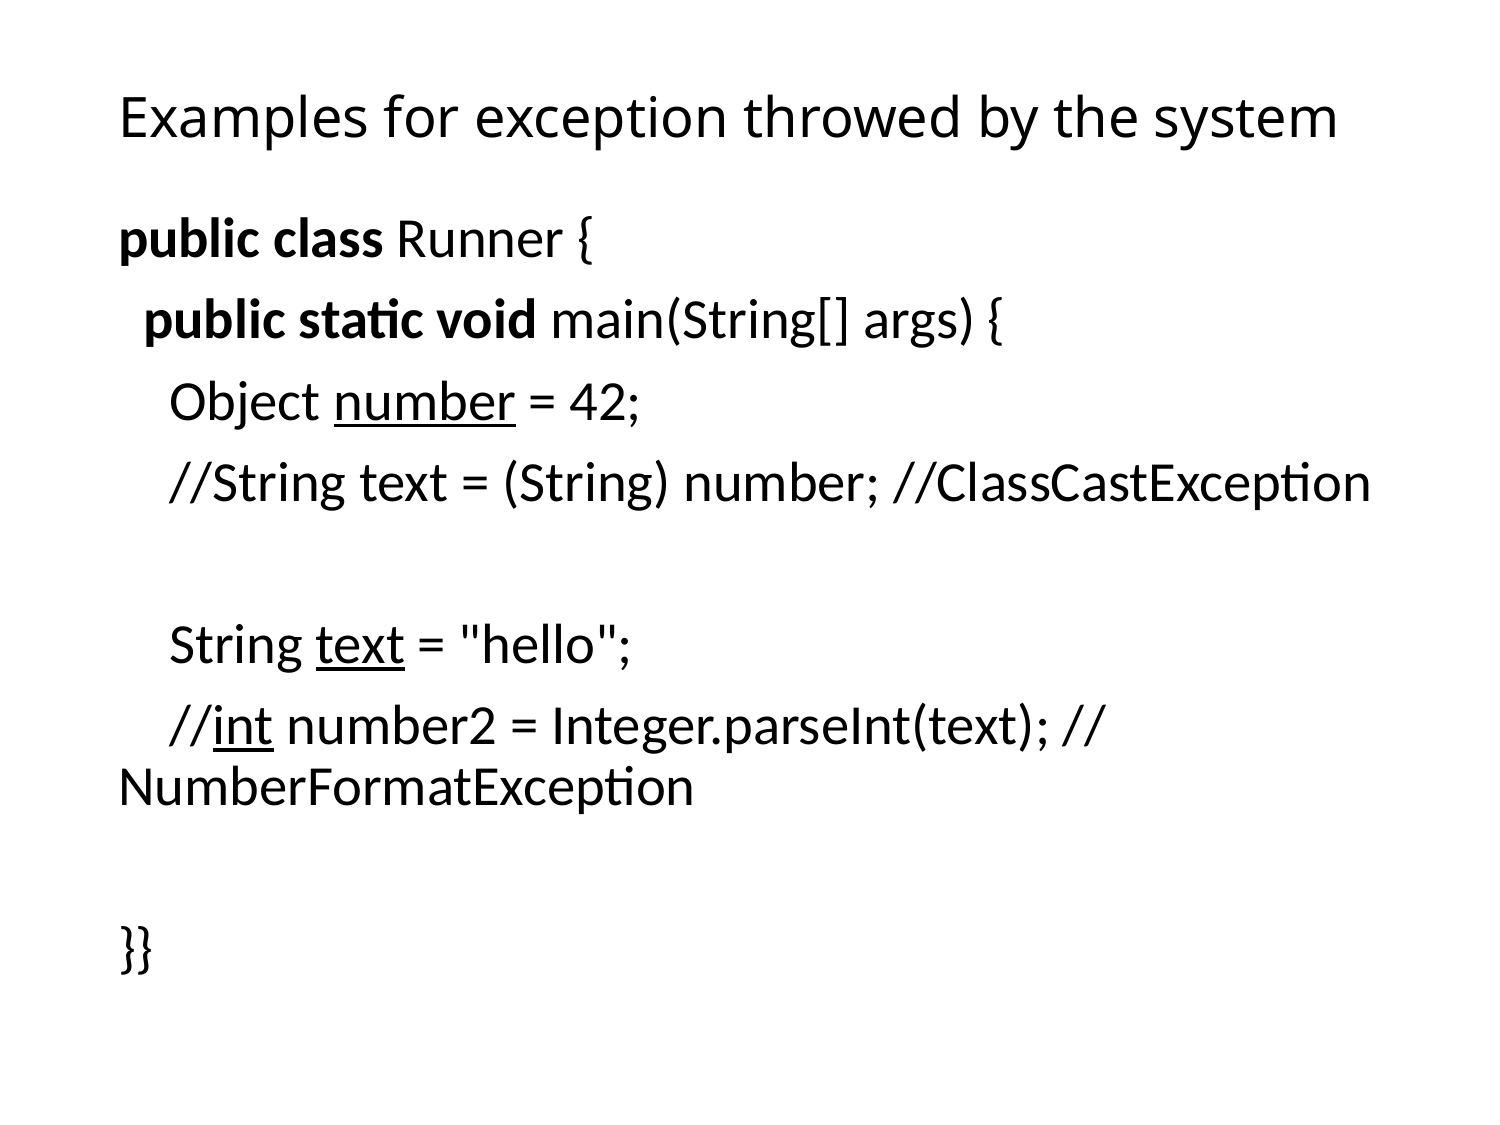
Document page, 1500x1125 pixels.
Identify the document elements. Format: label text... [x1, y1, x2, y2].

title Examples for exception throwed by the system [103, 59, 1397, 180]
list public class Runner { public static void main(String[] args) { Object number = 42; //String text = (String) number; //ClassCastException String text = "hello"; //int number2 = Integer.parseInt(text); // NumberFormatException }} [103, 201, 1397, 1014]
